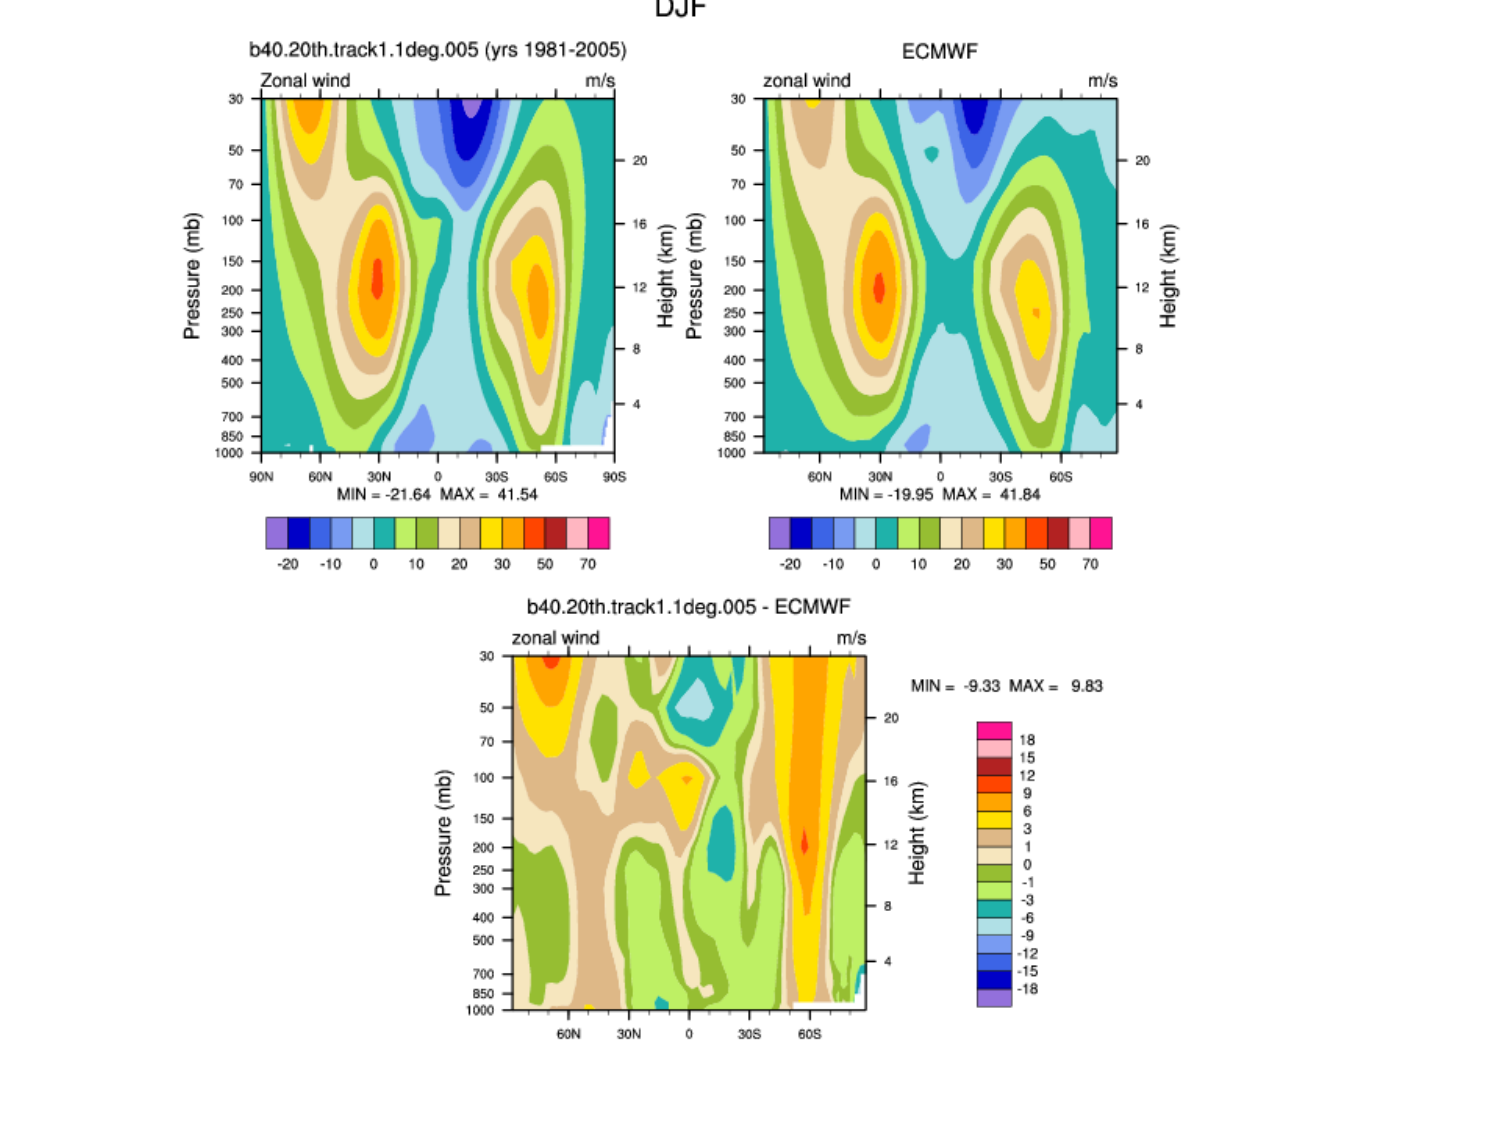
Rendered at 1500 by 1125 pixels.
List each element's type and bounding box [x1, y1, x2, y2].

picture [175, 0, 1189, 1048]
